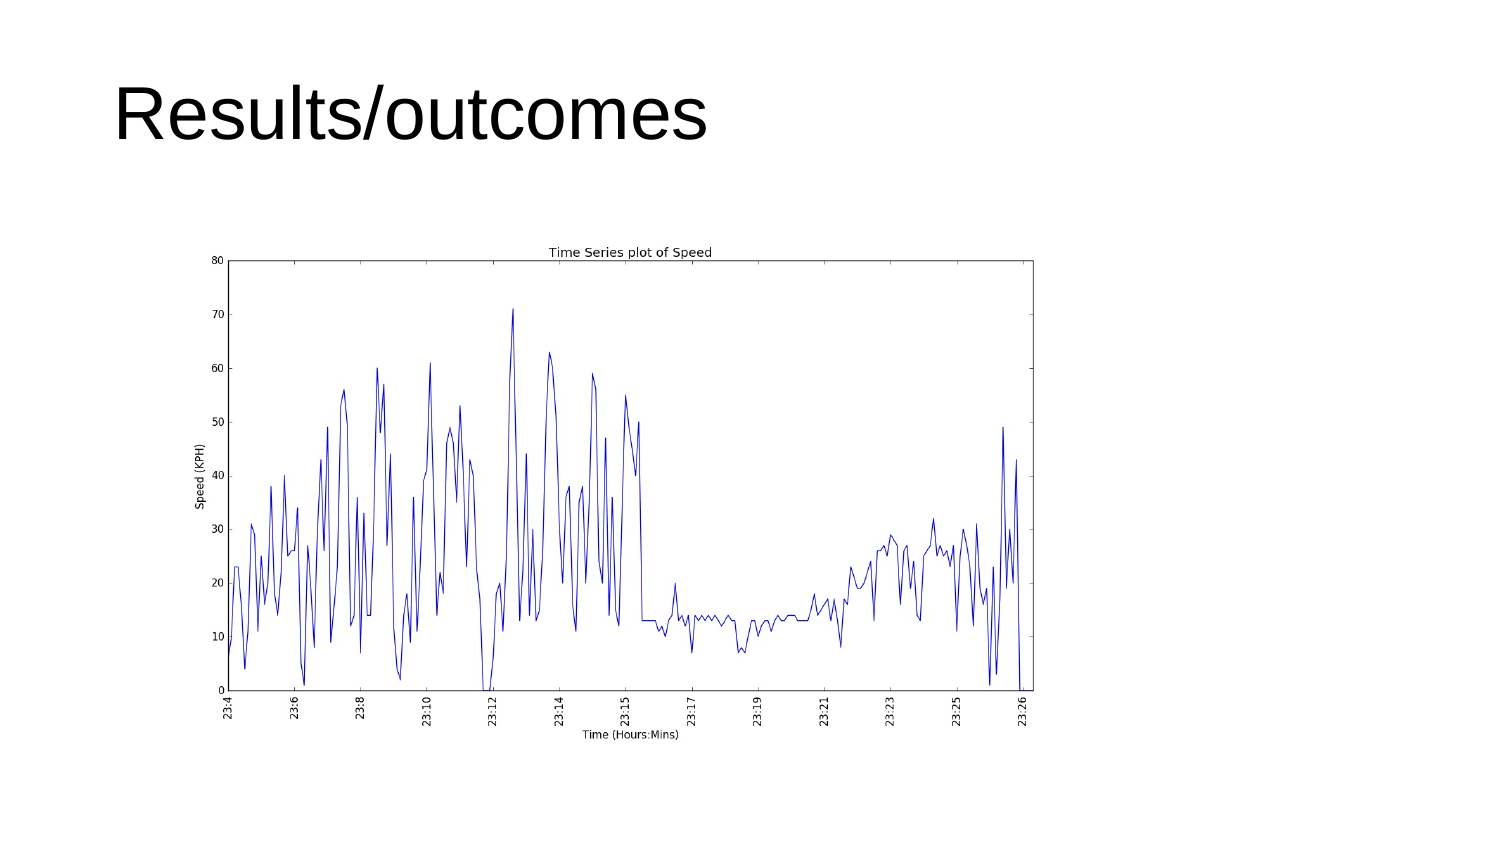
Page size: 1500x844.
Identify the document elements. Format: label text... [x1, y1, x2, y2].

text_box Results/outcomes [98, 49, 1423, 160]
text_box [83, 239, 1408, 797]
picture [98, 206, 1136, 745]
